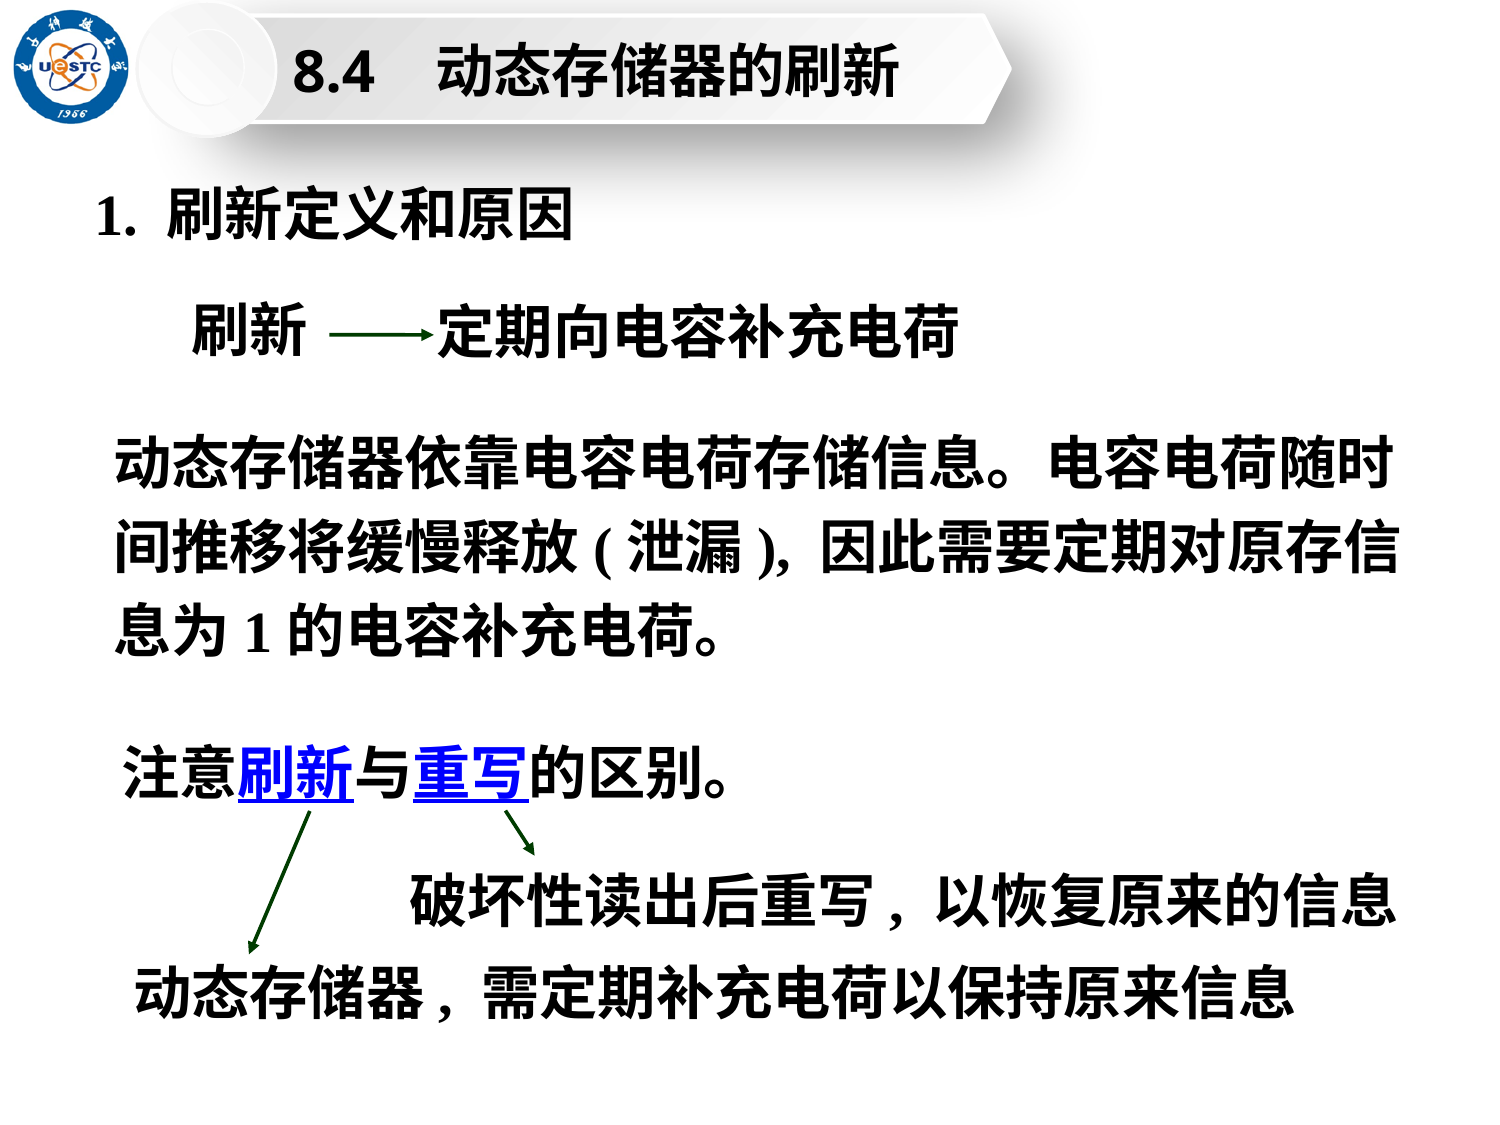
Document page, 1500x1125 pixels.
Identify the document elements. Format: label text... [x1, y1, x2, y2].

text_box 动态存储器, 需定期补充电荷以保持原来信息 [118, 949, 1424, 1034]
text_box 刷新 [176, 285, 377, 370]
text_box [506, 812, 535, 856]
text_box [248, 812, 310, 949]
text_box 定期向电容补充电荷 [421, 287, 1117, 373]
picture [6, 8, 135, 126]
text_box 动态存储器依靠电容电荷存储信息。电容电荷随时间推移将缓慢释放(泄漏), 因此需要定期对原存信息为1的电容补充电荷。 [98, 404, 1440, 672]
text_box 破坏性读出后重写, 以恢复原来的信息 [395, 856, 1482, 942]
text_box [135, 0, 1011, 138]
text_box 1. 刷新定义和原因 [79, 169, 843, 255]
text_box 注意刷新与重写的区别。 [106, 729, 869, 814]
text_box [377, 328, 434, 342]
